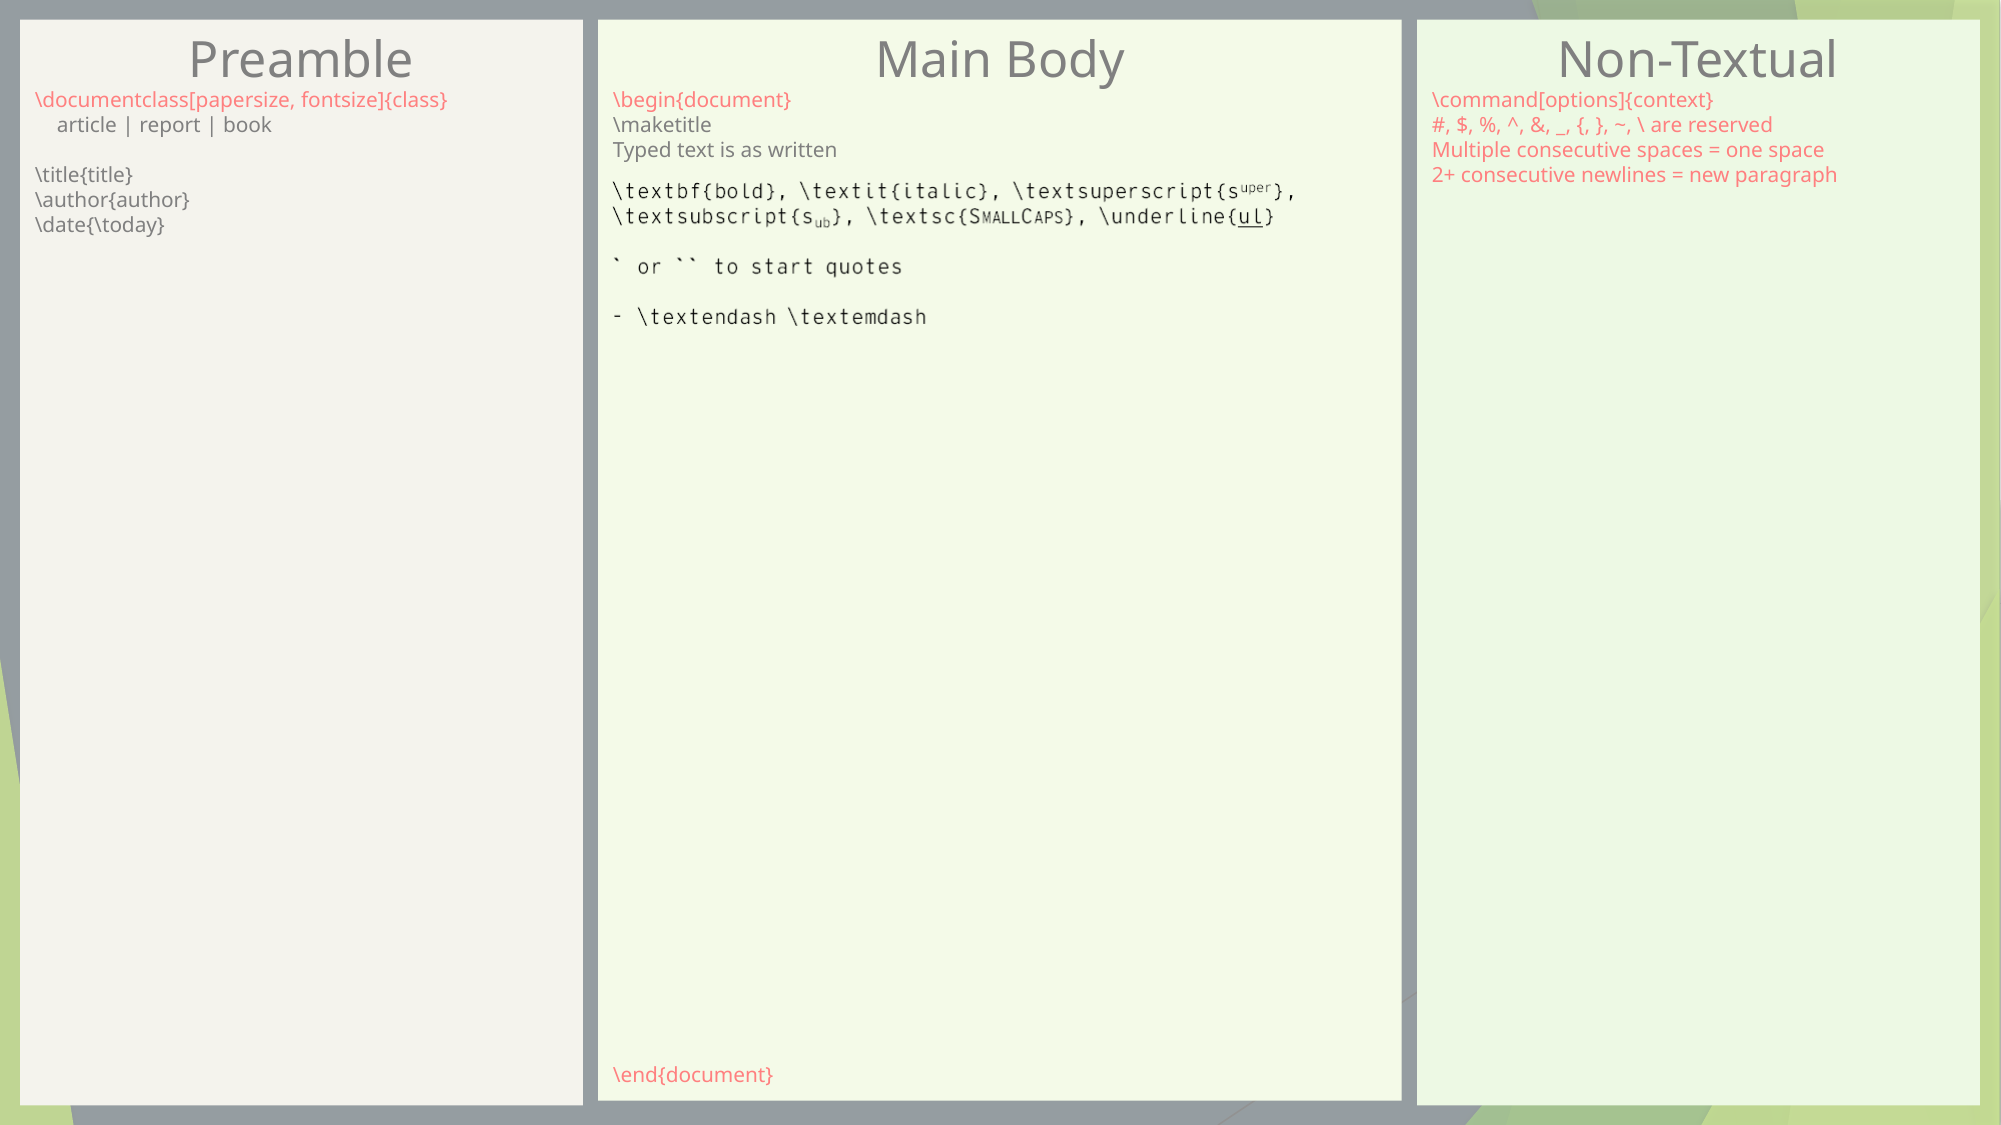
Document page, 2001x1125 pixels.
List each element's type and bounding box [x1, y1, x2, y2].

picture [597, 171, 1311, 343]
text_box [0, 0, 2000, 1125]
